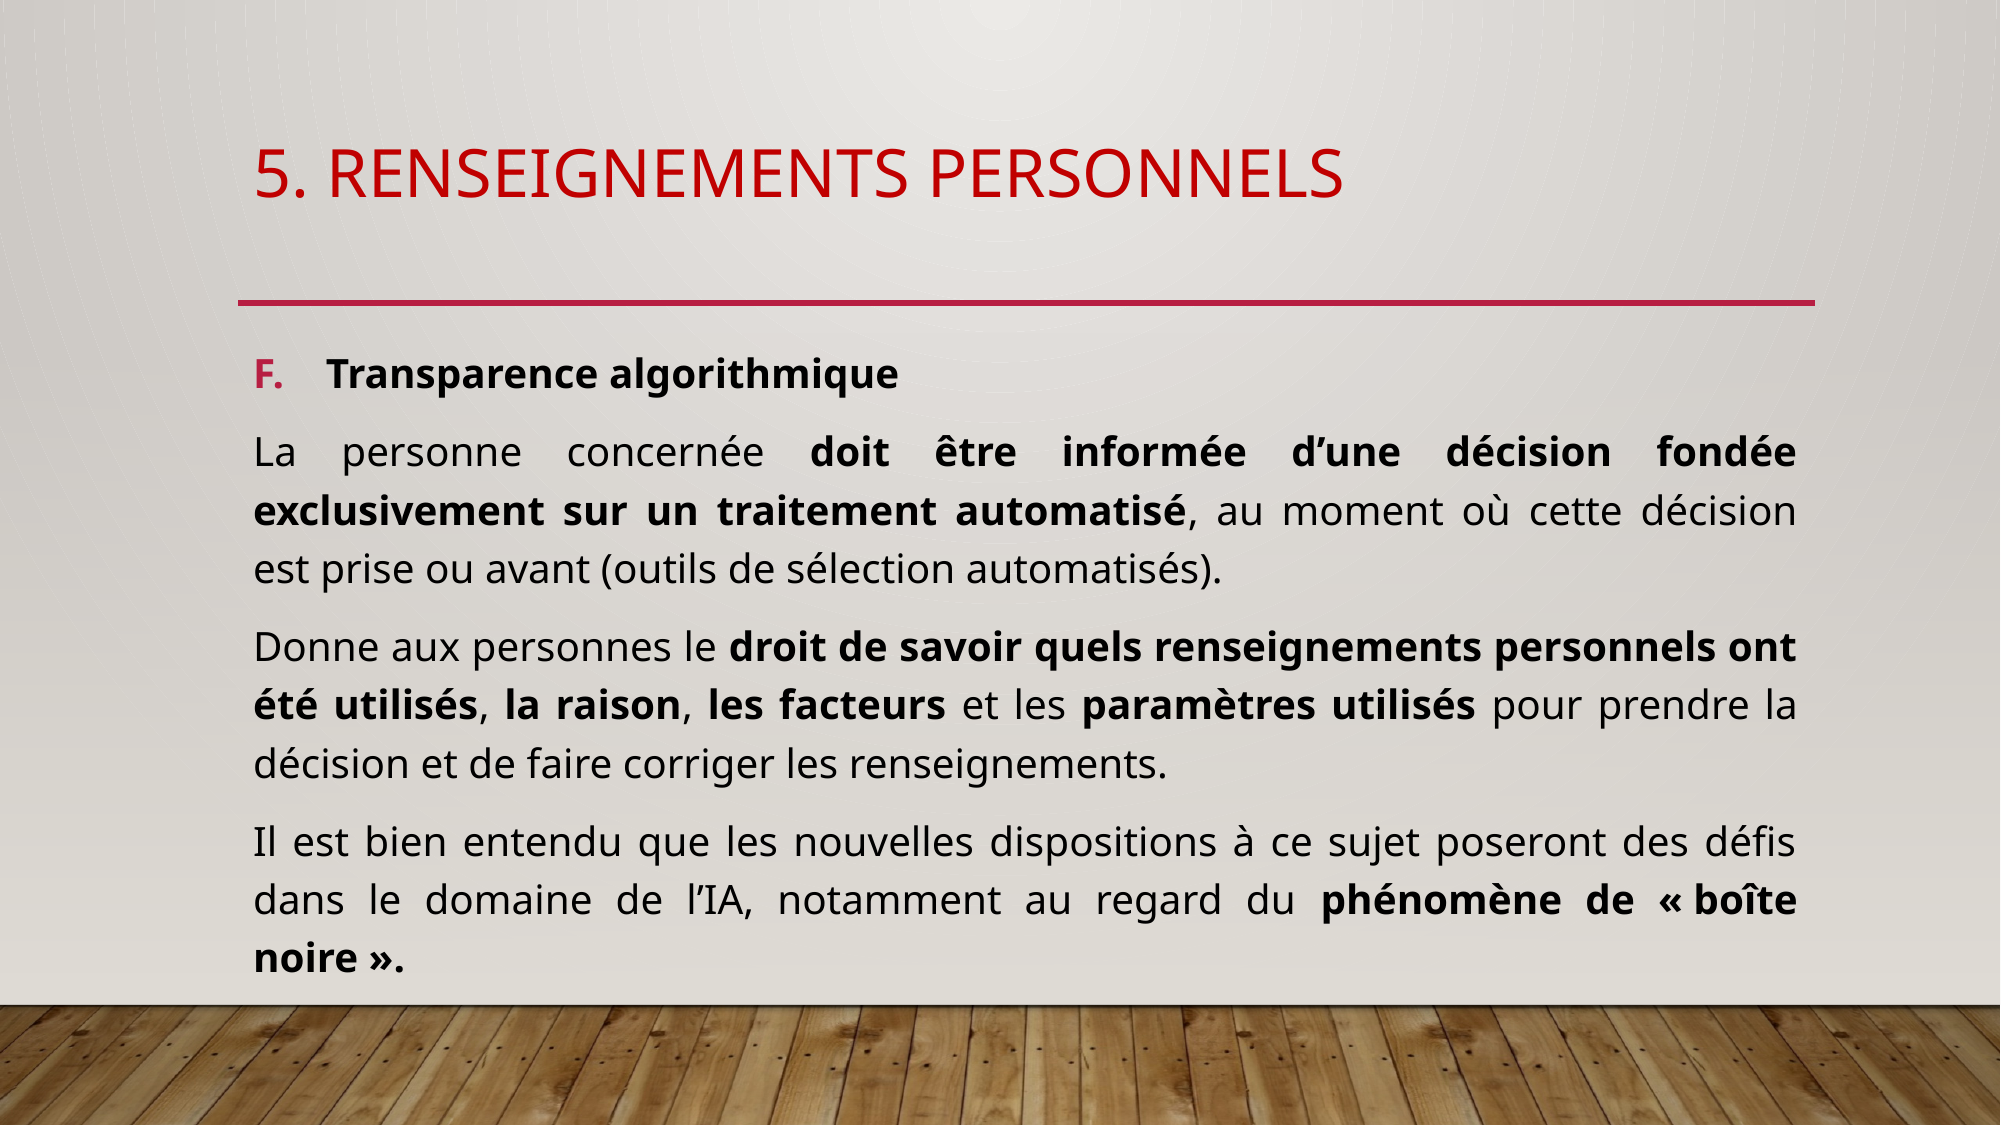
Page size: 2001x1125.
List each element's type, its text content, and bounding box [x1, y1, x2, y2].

list Transparence algorithmique La personne concernée doit être informée d’une décision fondée exclusivement sur un traitement automatisé, au moment où cette décision est prise ou avant (outils de sélection automatisés). Donne aux personnes le droit de savoir quels renseignements personnels ont été utilisés, la raison, les facteurs et les paramètres utilisés pour prendre la décision et de faire corriger les renseignements. Il est bien entendu que les nouvelles dispositions à ce sujet poseront des défis dans le domaine de l’IA, notamment au regard du phénomène de « boîte noire ». [238, 330, 1814, 993]
picture [0, 1005, 2000, 1125]
title 5. Renseignements personnels [238, 131, 1814, 305]
